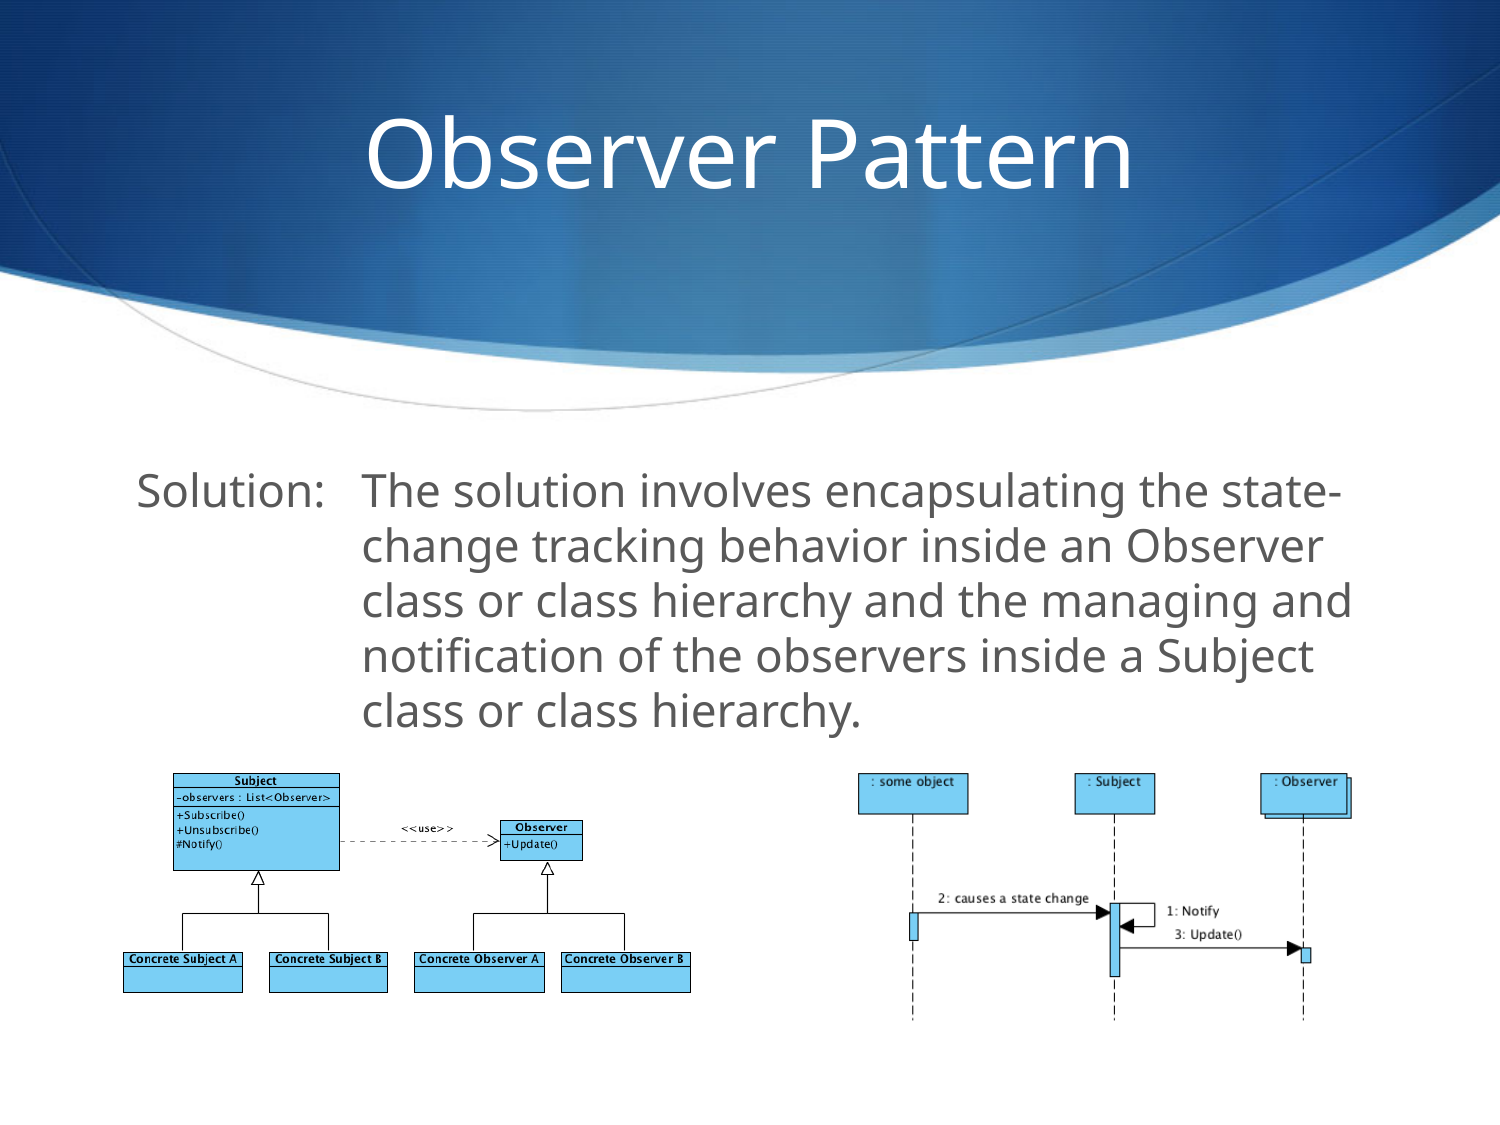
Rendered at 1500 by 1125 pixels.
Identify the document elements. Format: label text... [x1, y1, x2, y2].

picture [0, 0, 1500, 1125]
list Solution: The solution involves encapsulating the state-change tracking behavior inside an Observer class or class hierarchy and the managing and notification of the observers inside a Subject class or class hierarchy. [121, 454, 1379, 1068]
title Observer Pattern [75, 56, 1425, 245]
